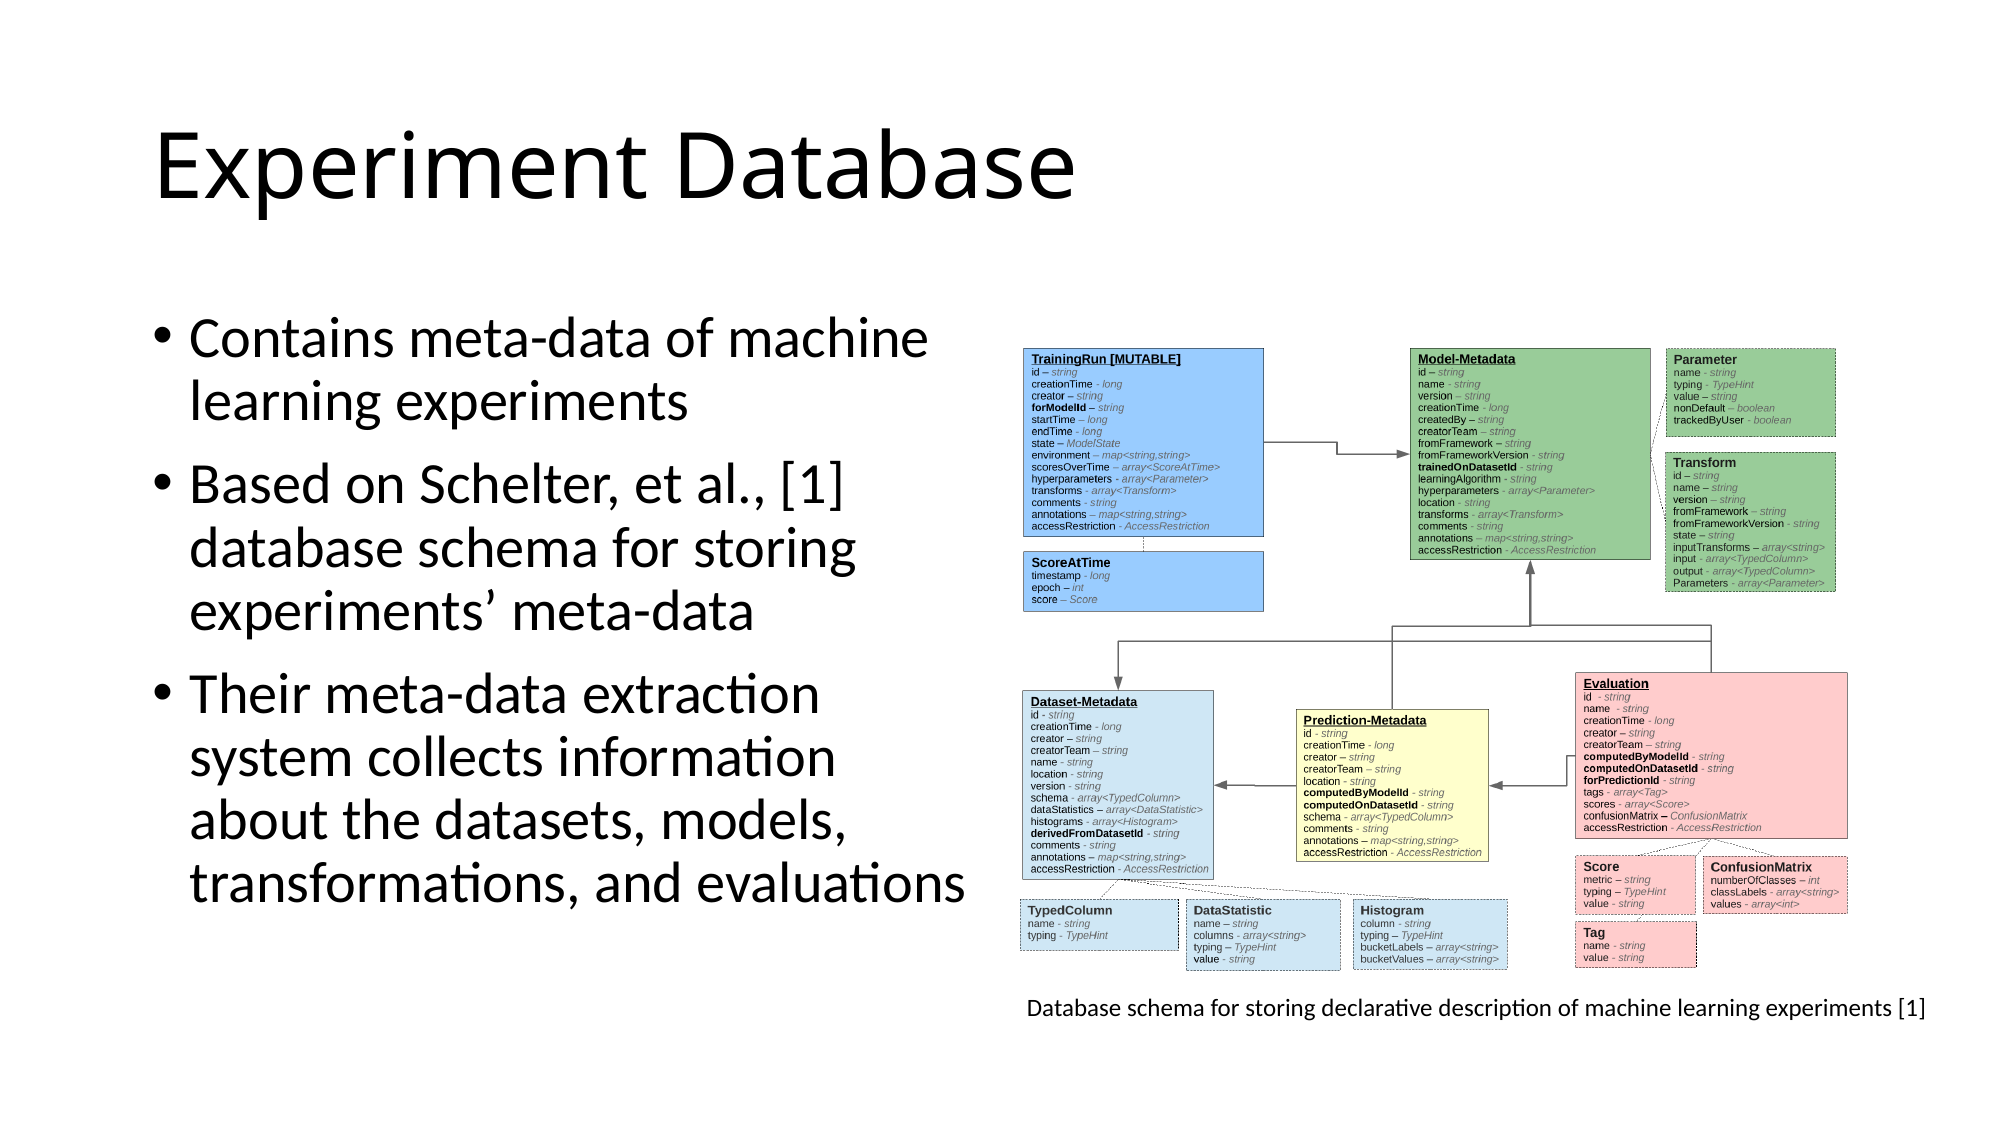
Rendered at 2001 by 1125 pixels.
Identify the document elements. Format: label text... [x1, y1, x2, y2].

title Experiment Database [137, 59, 1863, 278]
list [1012, 328, 1863, 985]
list Contains meta-data of machine learning experiments Based on Schelter, et al., [1] database schema for storing experiments’ meta-data Their meta-data extraction system collects information about the datasets, models, transformations, and evaluations [137, 299, 988, 1014]
text_box Database schema for storing declarative description of machine learning experiments [1] [1012, 984, 1943, 1030]
